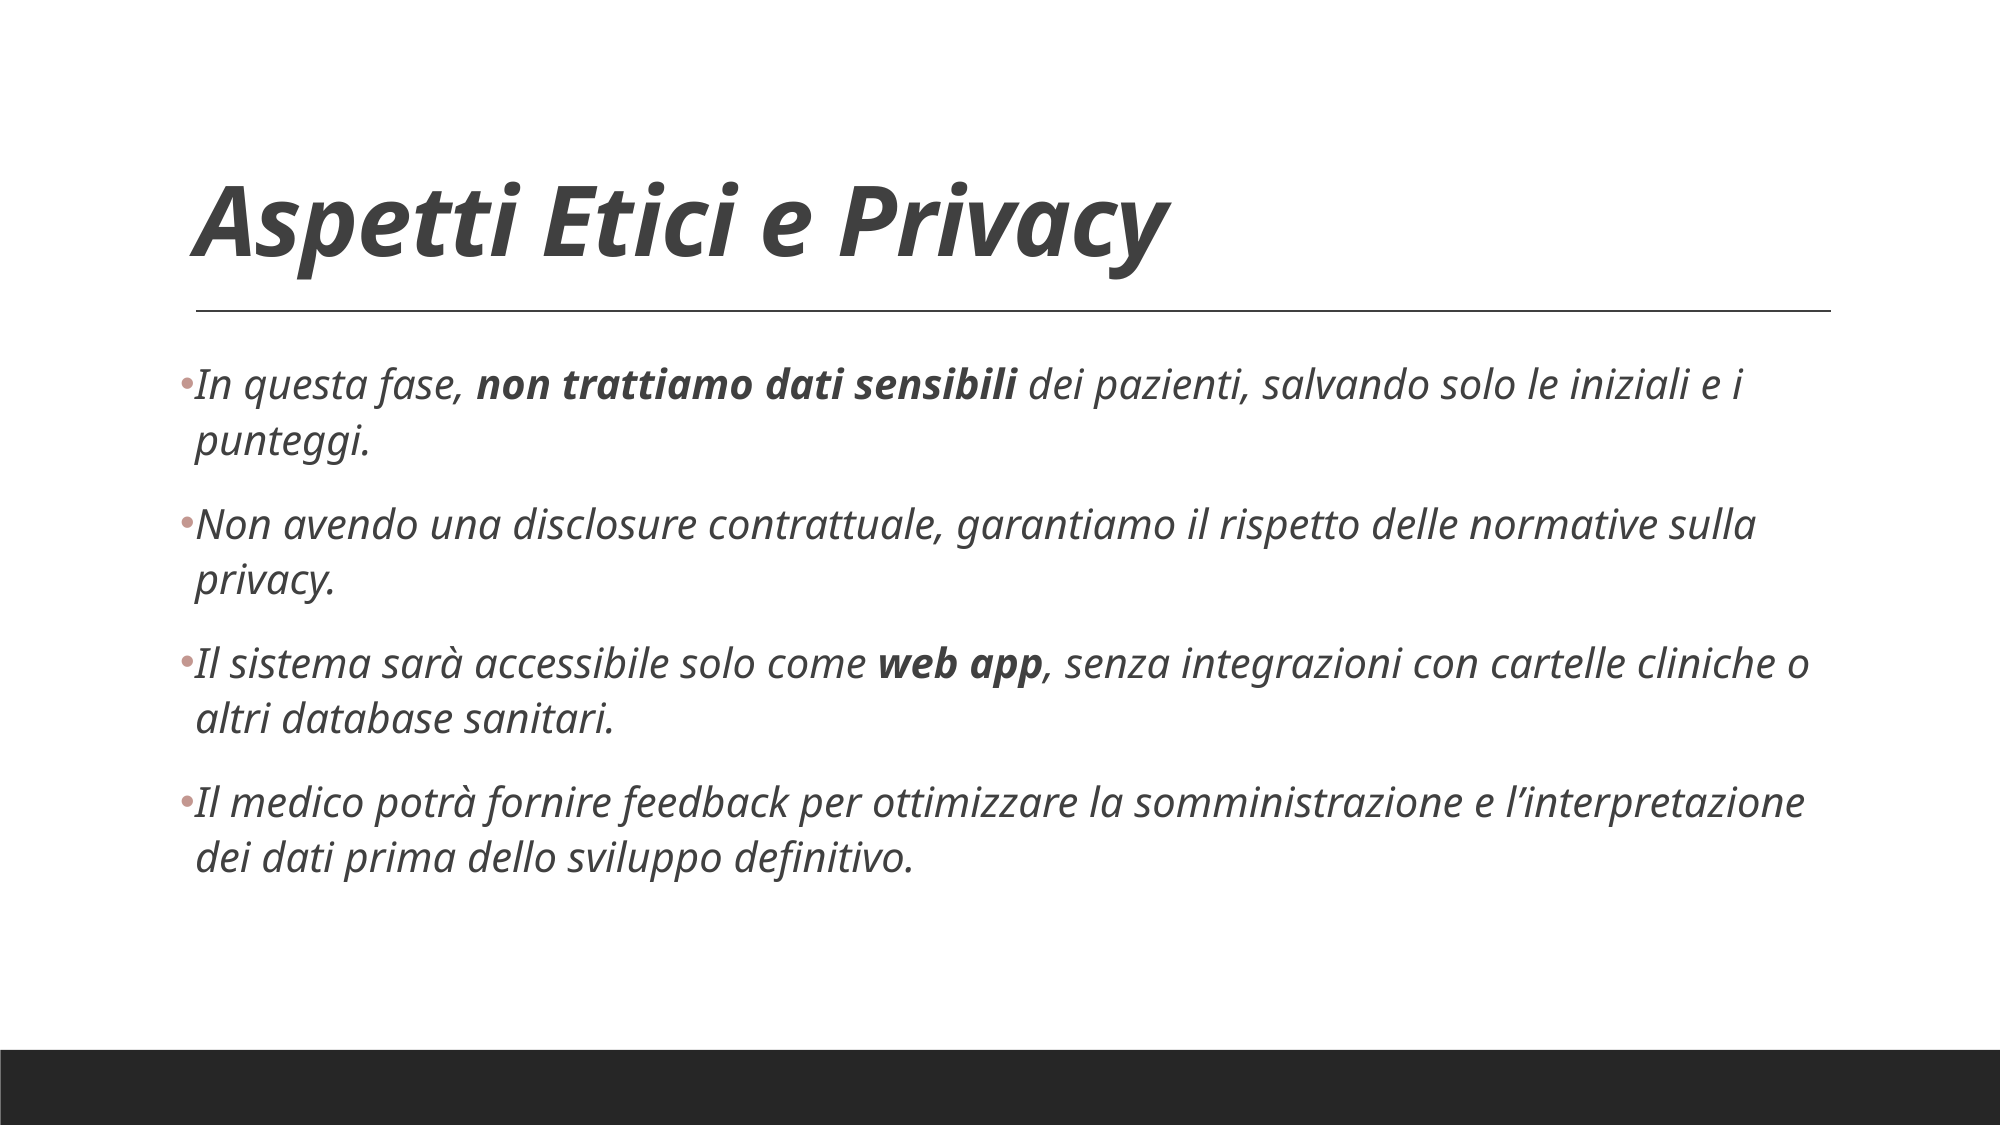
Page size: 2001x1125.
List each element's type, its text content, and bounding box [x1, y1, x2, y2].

list In questa fase, non trattiamo dati sensibili dei pazienti, salvando solo le iniziali e i punteggi. Non avendo una disclosure contrattuale, garantiamo il rispetto delle normative sulla privacy. Il sistema sarà accessibile solo come web app, senza integrazioni con cartelle cliniche o altri database sanitari. Il medico potrà fornire feedback per ottimizzare la somministrazione e l’interpretazione dei dati prima dello sviluppo definitivo. [180, 345, 1830, 963]
title Aspetti Etici e Privacy [180, 47, 1830, 285]
